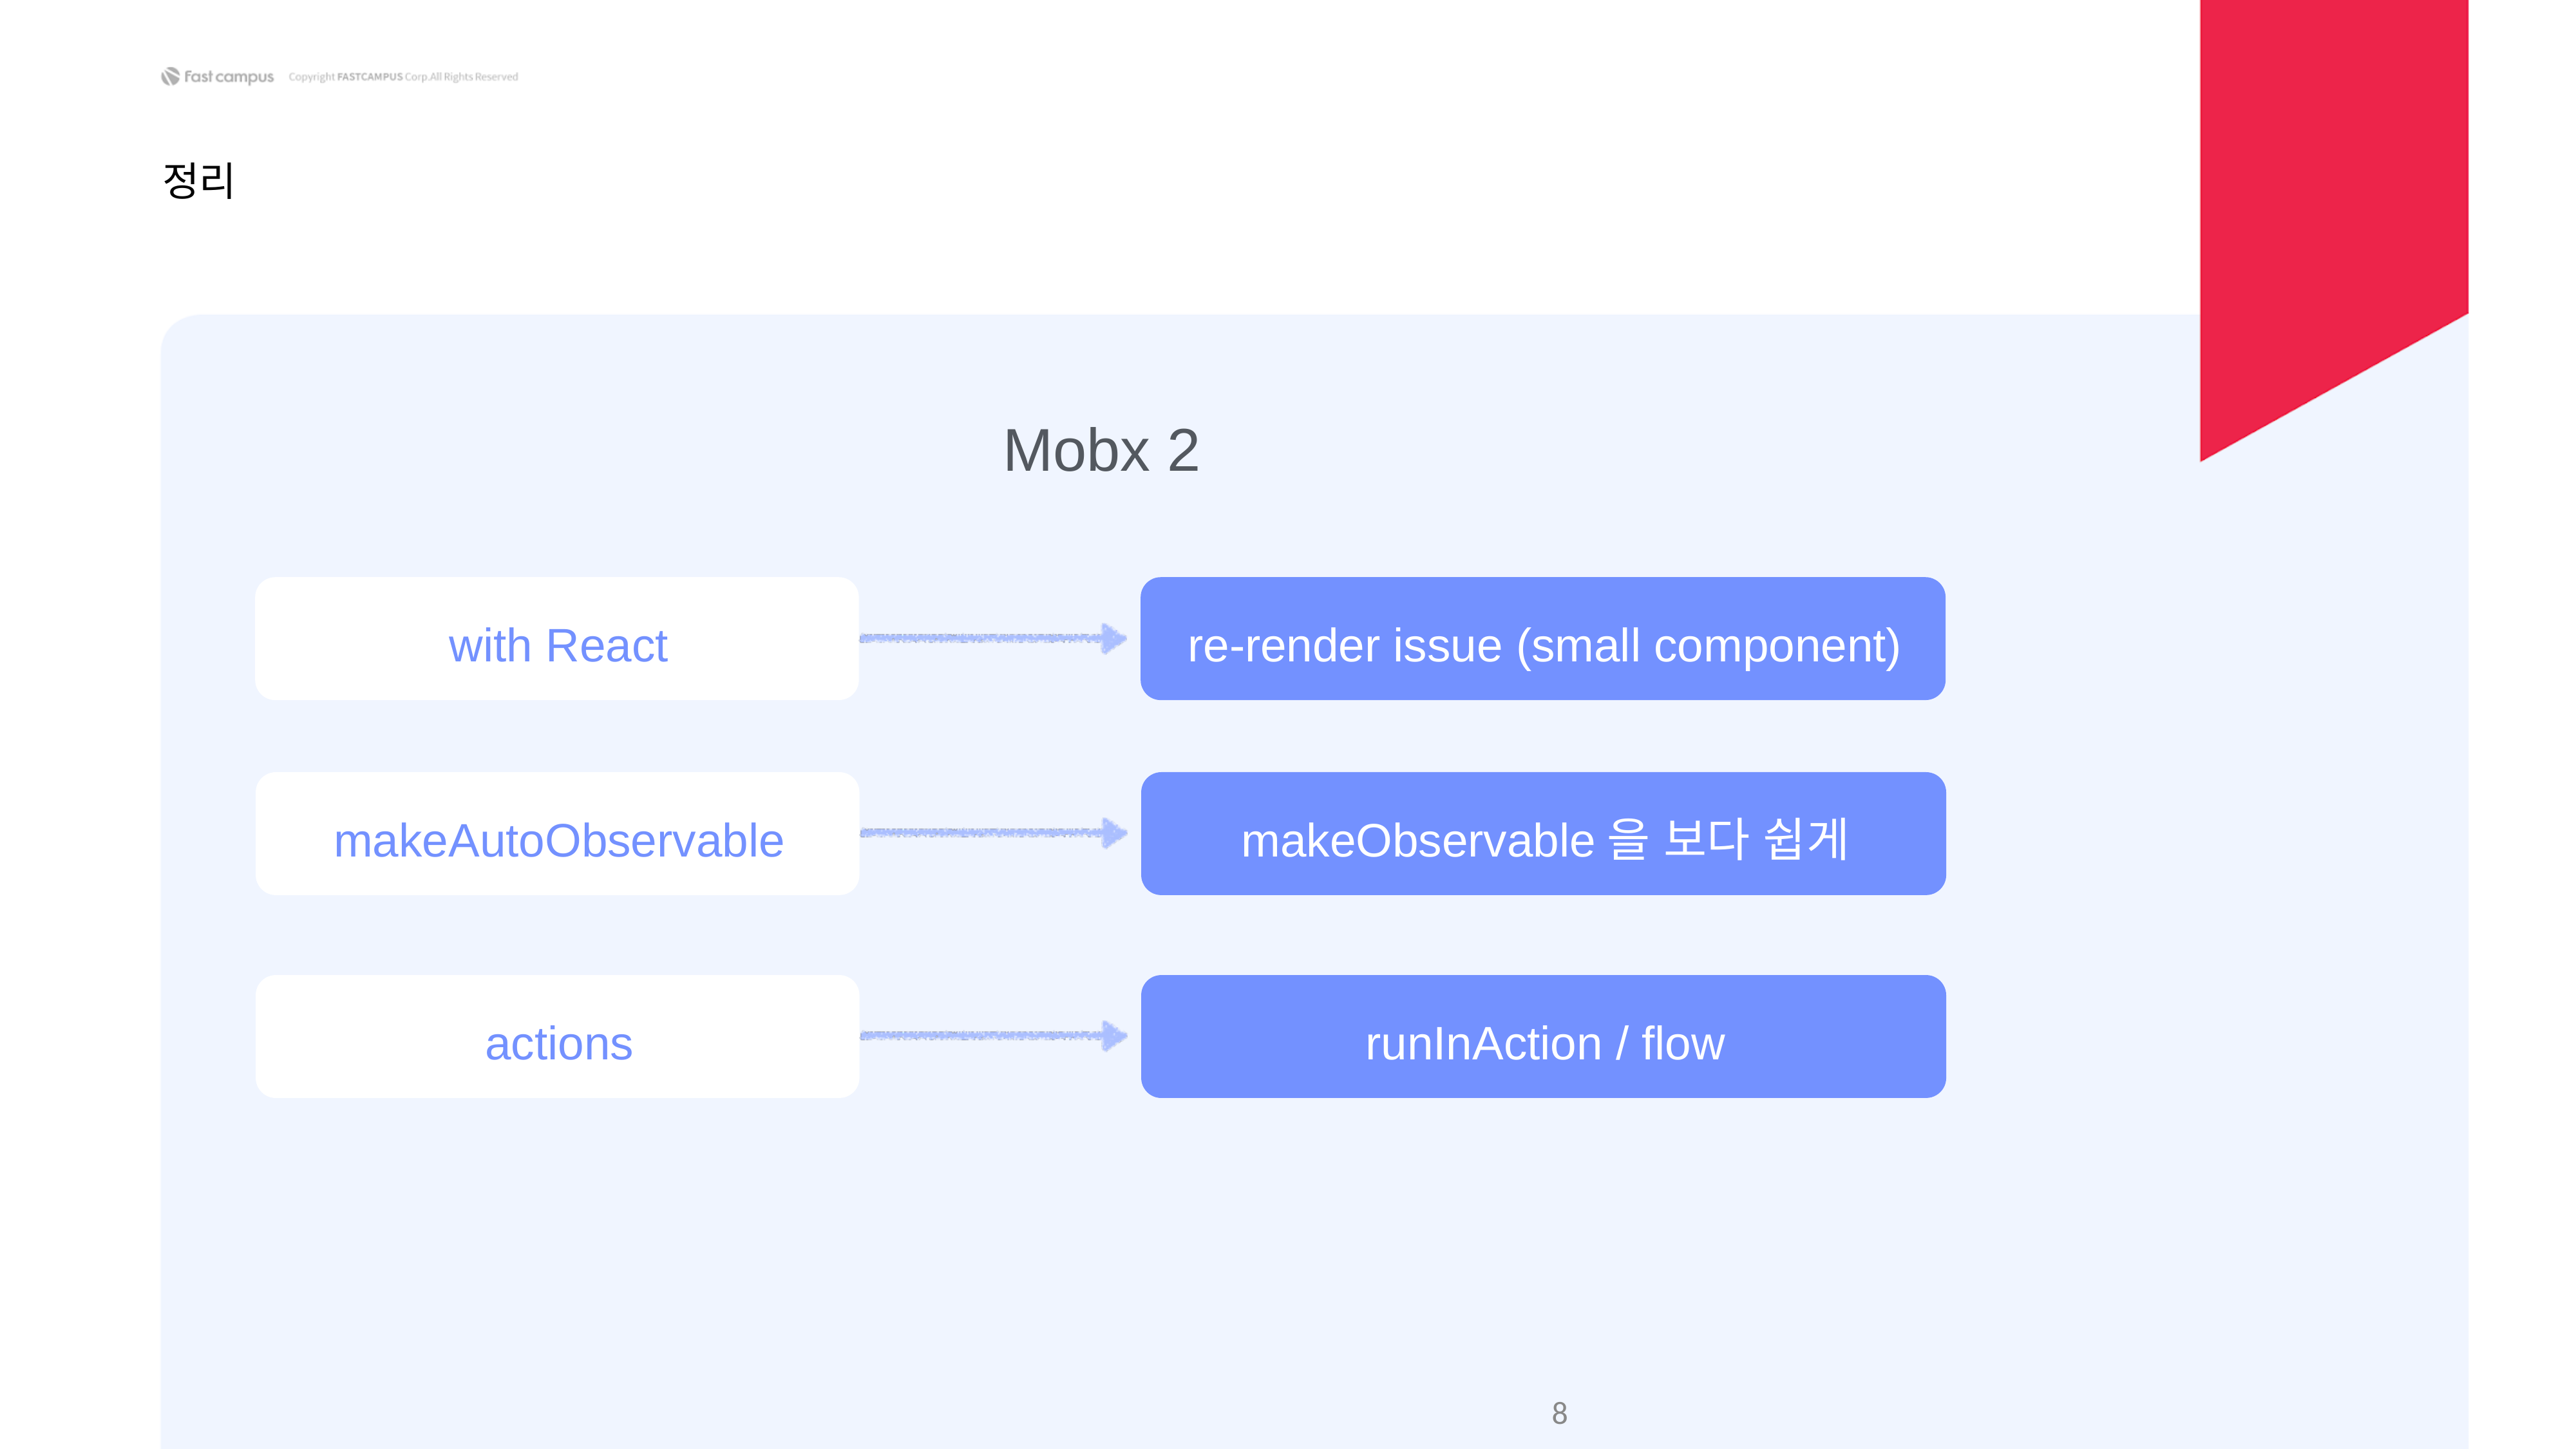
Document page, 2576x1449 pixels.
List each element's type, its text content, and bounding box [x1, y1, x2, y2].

text_box re-render issue (small component) [1142, 613, 1948, 673]
text_box [256, 975, 860, 1098]
text_box with React [257, 613, 861, 673]
text_box [1141, 975, 1947, 1098]
picture [0, 0, 2576, 1449]
text_box makeObservable을 보다 쉽게 [1143, 808, 1948, 868]
text_box Mobx 2 [254, 409, 1949, 486]
text_box makeAutoObservable [258, 808, 862, 868]
slide_number ‹#› [998, 1372, 1578, 1449]
text_box runInAction / flow [1143, 1011, 1948, 1071]
text_box [1141, 772, 1947, 895]
text_box [255, 577, 859, 701]
text_box [1141, 577, 1946, 701]
text_box [256, 772, 860, 895]
text_box actions [258, 1011, 862, 1071]
text_box 정리 [160, 154, 631, 269]
